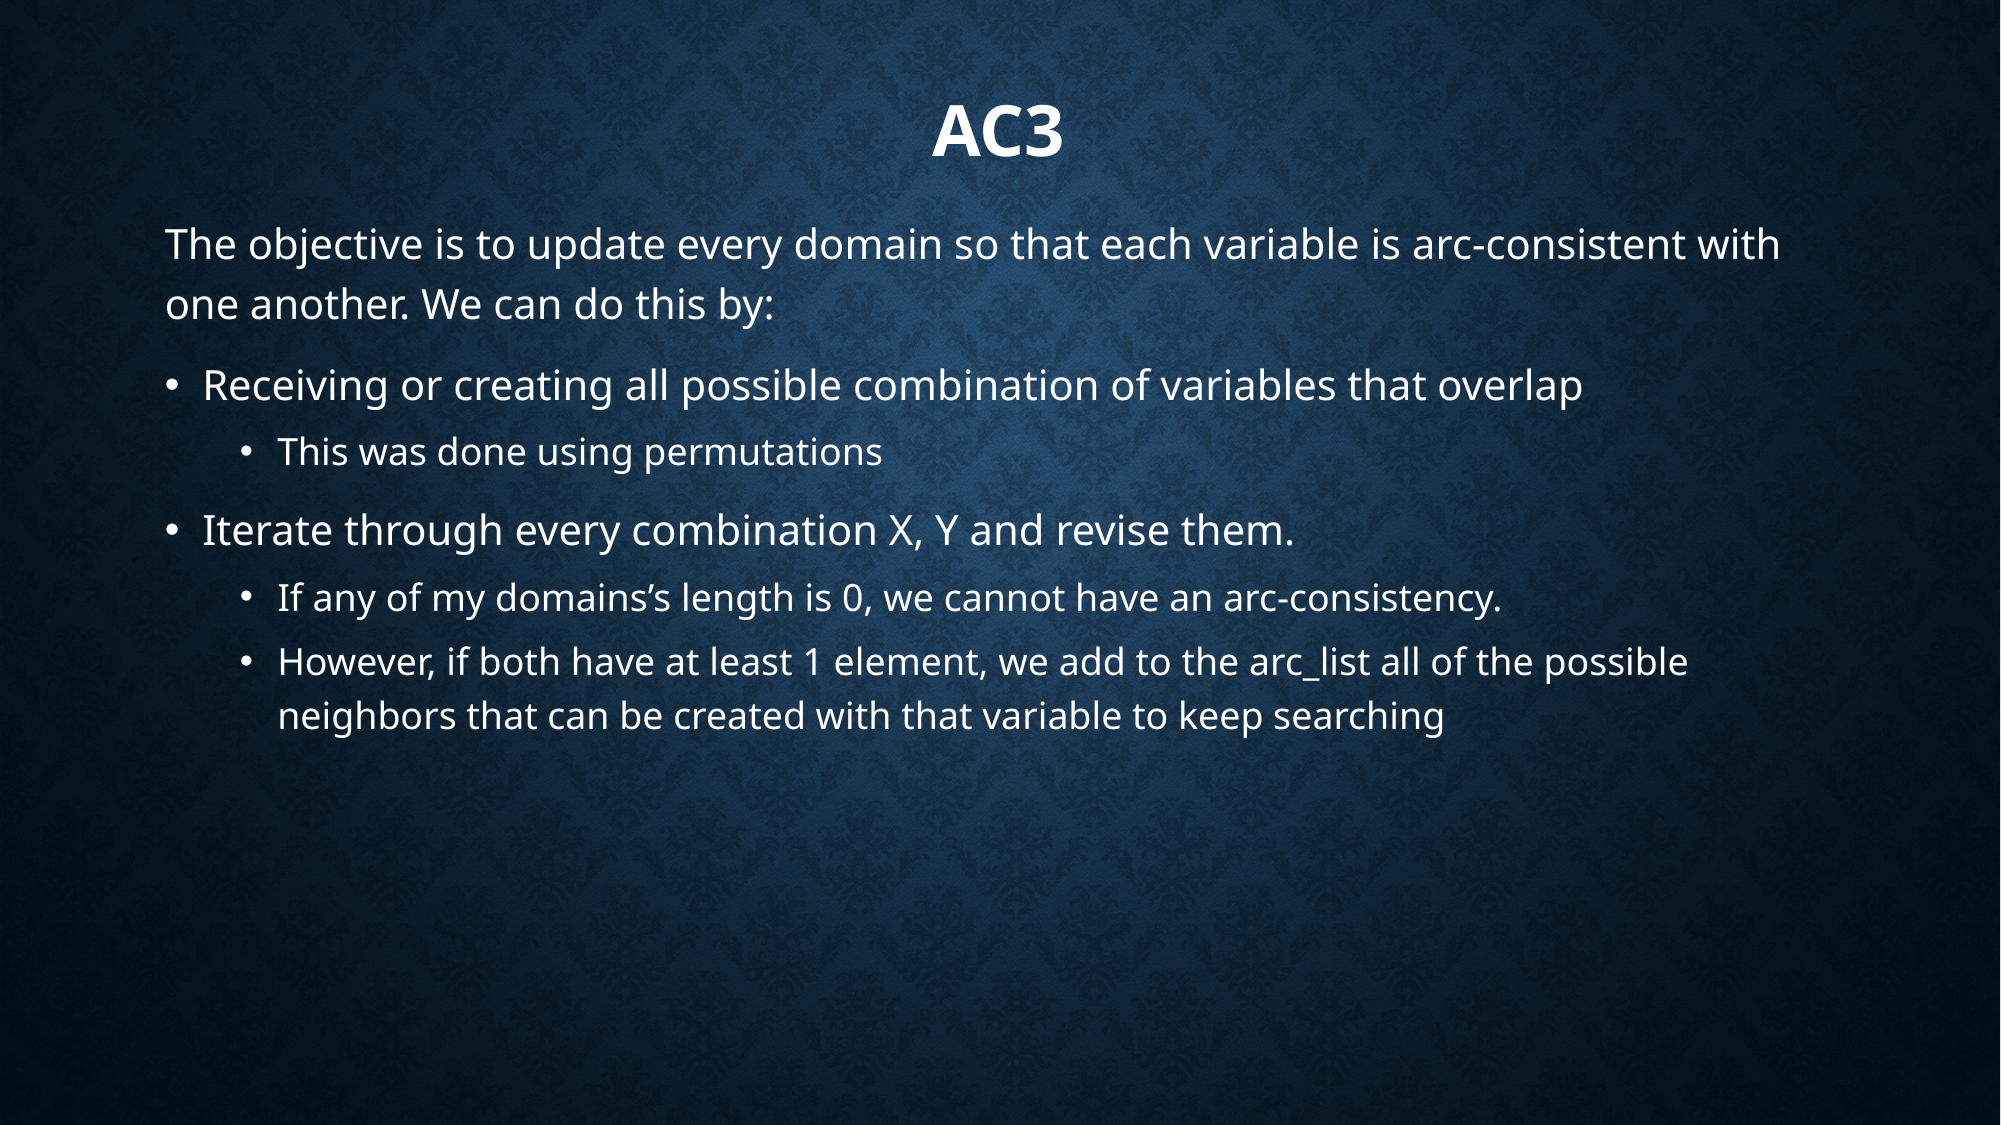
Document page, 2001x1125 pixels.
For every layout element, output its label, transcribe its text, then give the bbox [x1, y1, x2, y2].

title AC3 [149, 24, 1849, 200]
list The objective is to update every domain so that each variable is arc-consistent with one another. We can do this by: Receiving or creating all possible combination of variables that overlap This was done using permutations Iterate through every combination X, Y and revise them. If any of my domains’s length is 0, we cannot have an arc-consistency. However, if both have at least 1 element, we add to the arc_list all of the possible neighbors that can be created with that variable to keep searching [149, 200, 1849, 807]
